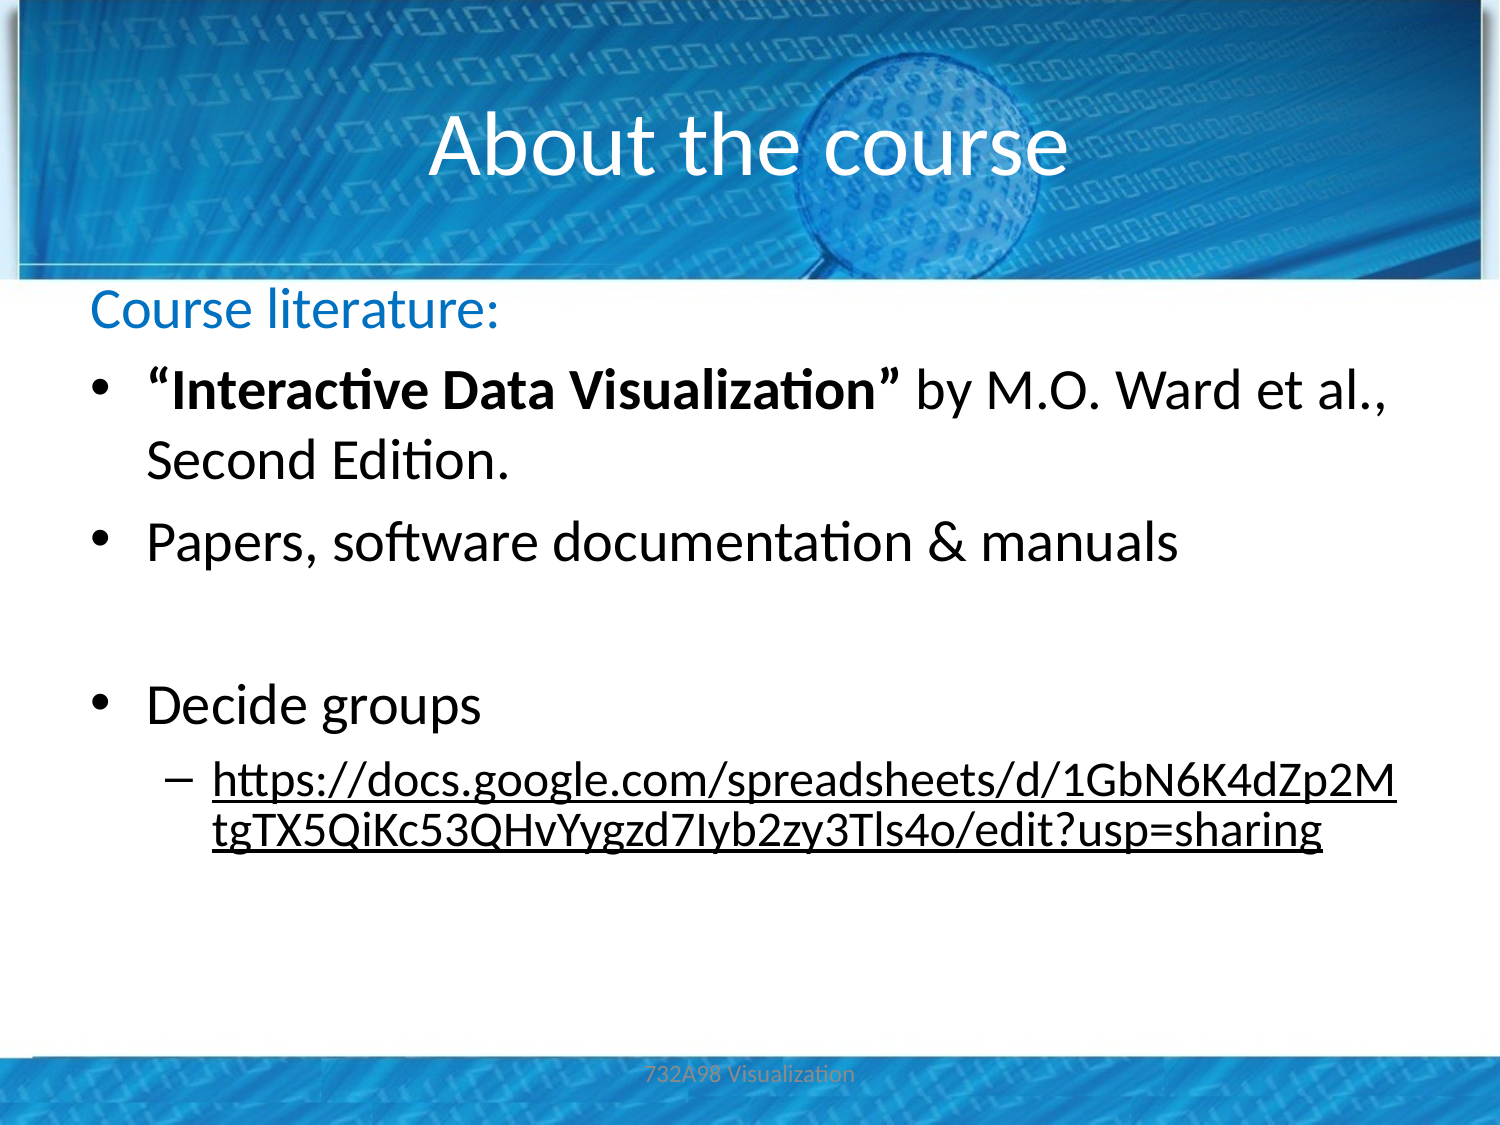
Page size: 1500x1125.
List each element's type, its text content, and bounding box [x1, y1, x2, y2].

footer 732A98 Visualization [512, 1042, 988, 1103]
picture [0, 0, 1500, 1125]
list Course literature: “Interactive Data Visualization” by M.O. Ward et al., Second Edition. Papers, software documentation & manuals Decide groups https://docs.google.com/spreadsheets/d/1GbN6K4dZp2MtgTX5QiKc53QHvYygzd7Iyb2zy3Tls4o/edit?usp=sharing [75, 262, 1425, 1005]
title About the course [75, 45, 1425, 233]
